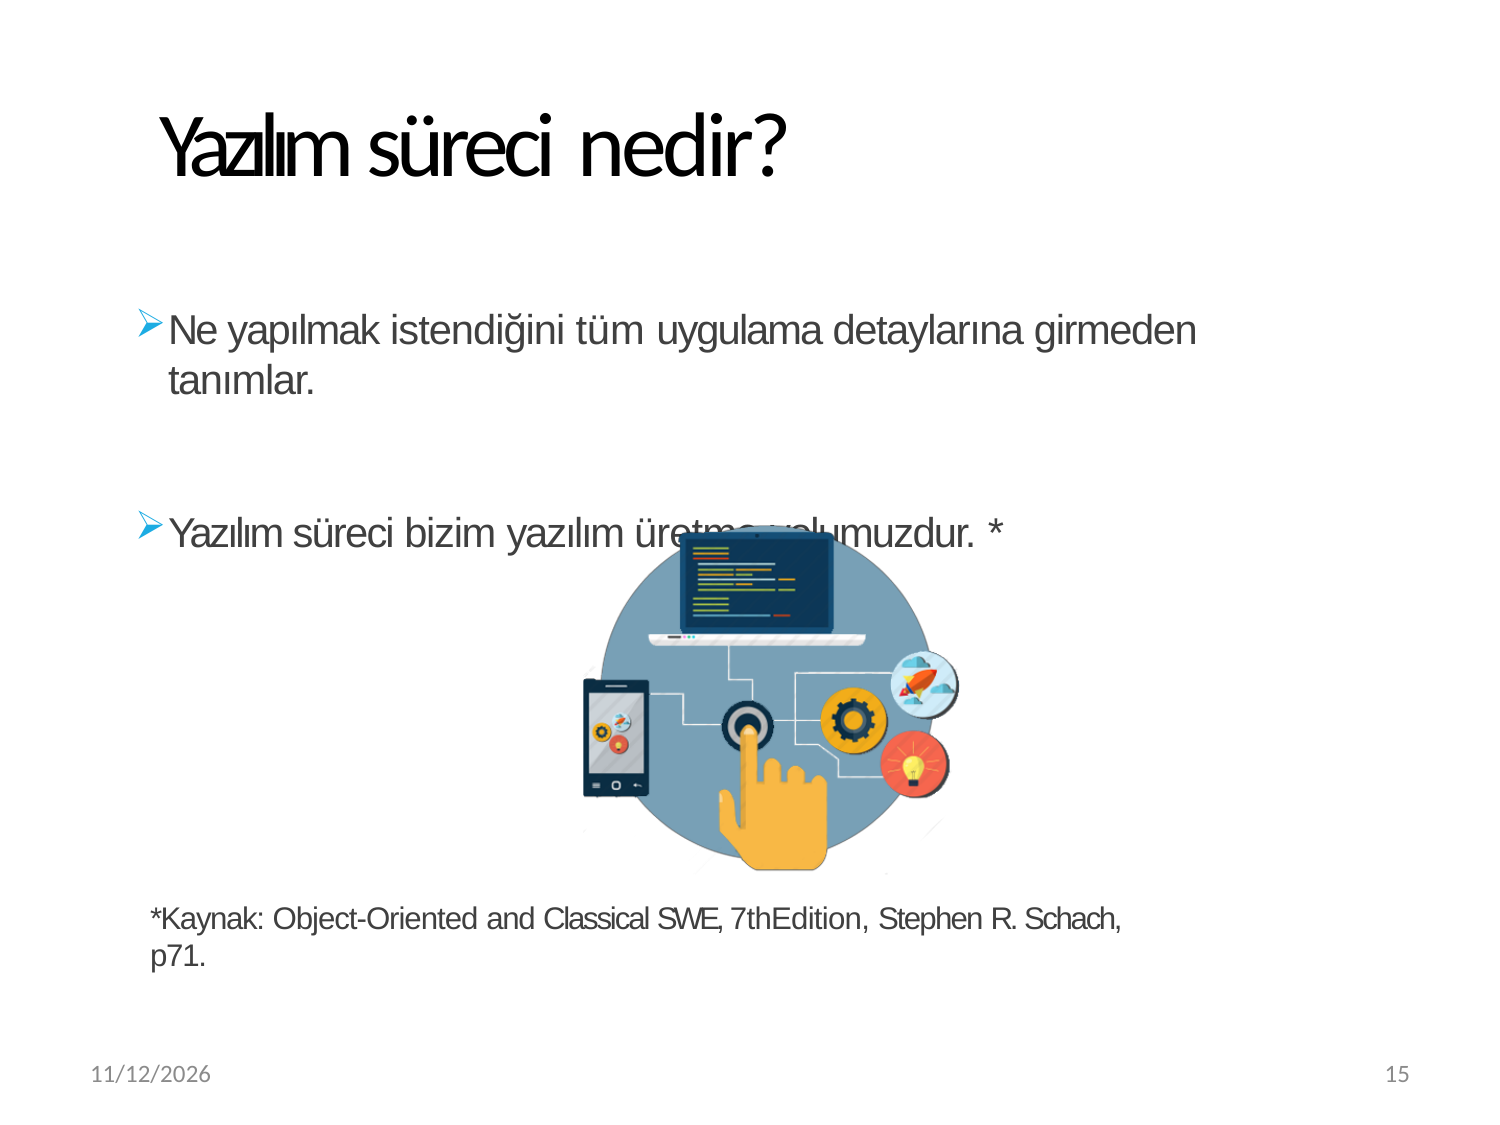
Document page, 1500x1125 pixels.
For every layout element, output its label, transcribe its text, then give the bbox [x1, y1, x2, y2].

title Yazılım süreci nedir? [75, 43, 1425, 234]
text_box *Kaynak: Object-Oriented and Classical SWE, 7thEdition, Stephen R. Schach, p71. [147, 896, 1176, 973]
text_box Ne yapılmak istendiğini tüm uygulama detaylarına girmeden tanımlar. Yazılım süreci bizim yazılım üretme yolumuzdur. * [132, 300, 1346, 556]
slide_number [75, 1042, 425, 1103]
text_box [583, 511, 960, 887]
slide_number 15 [1074, 1042, 1425, 1103]
